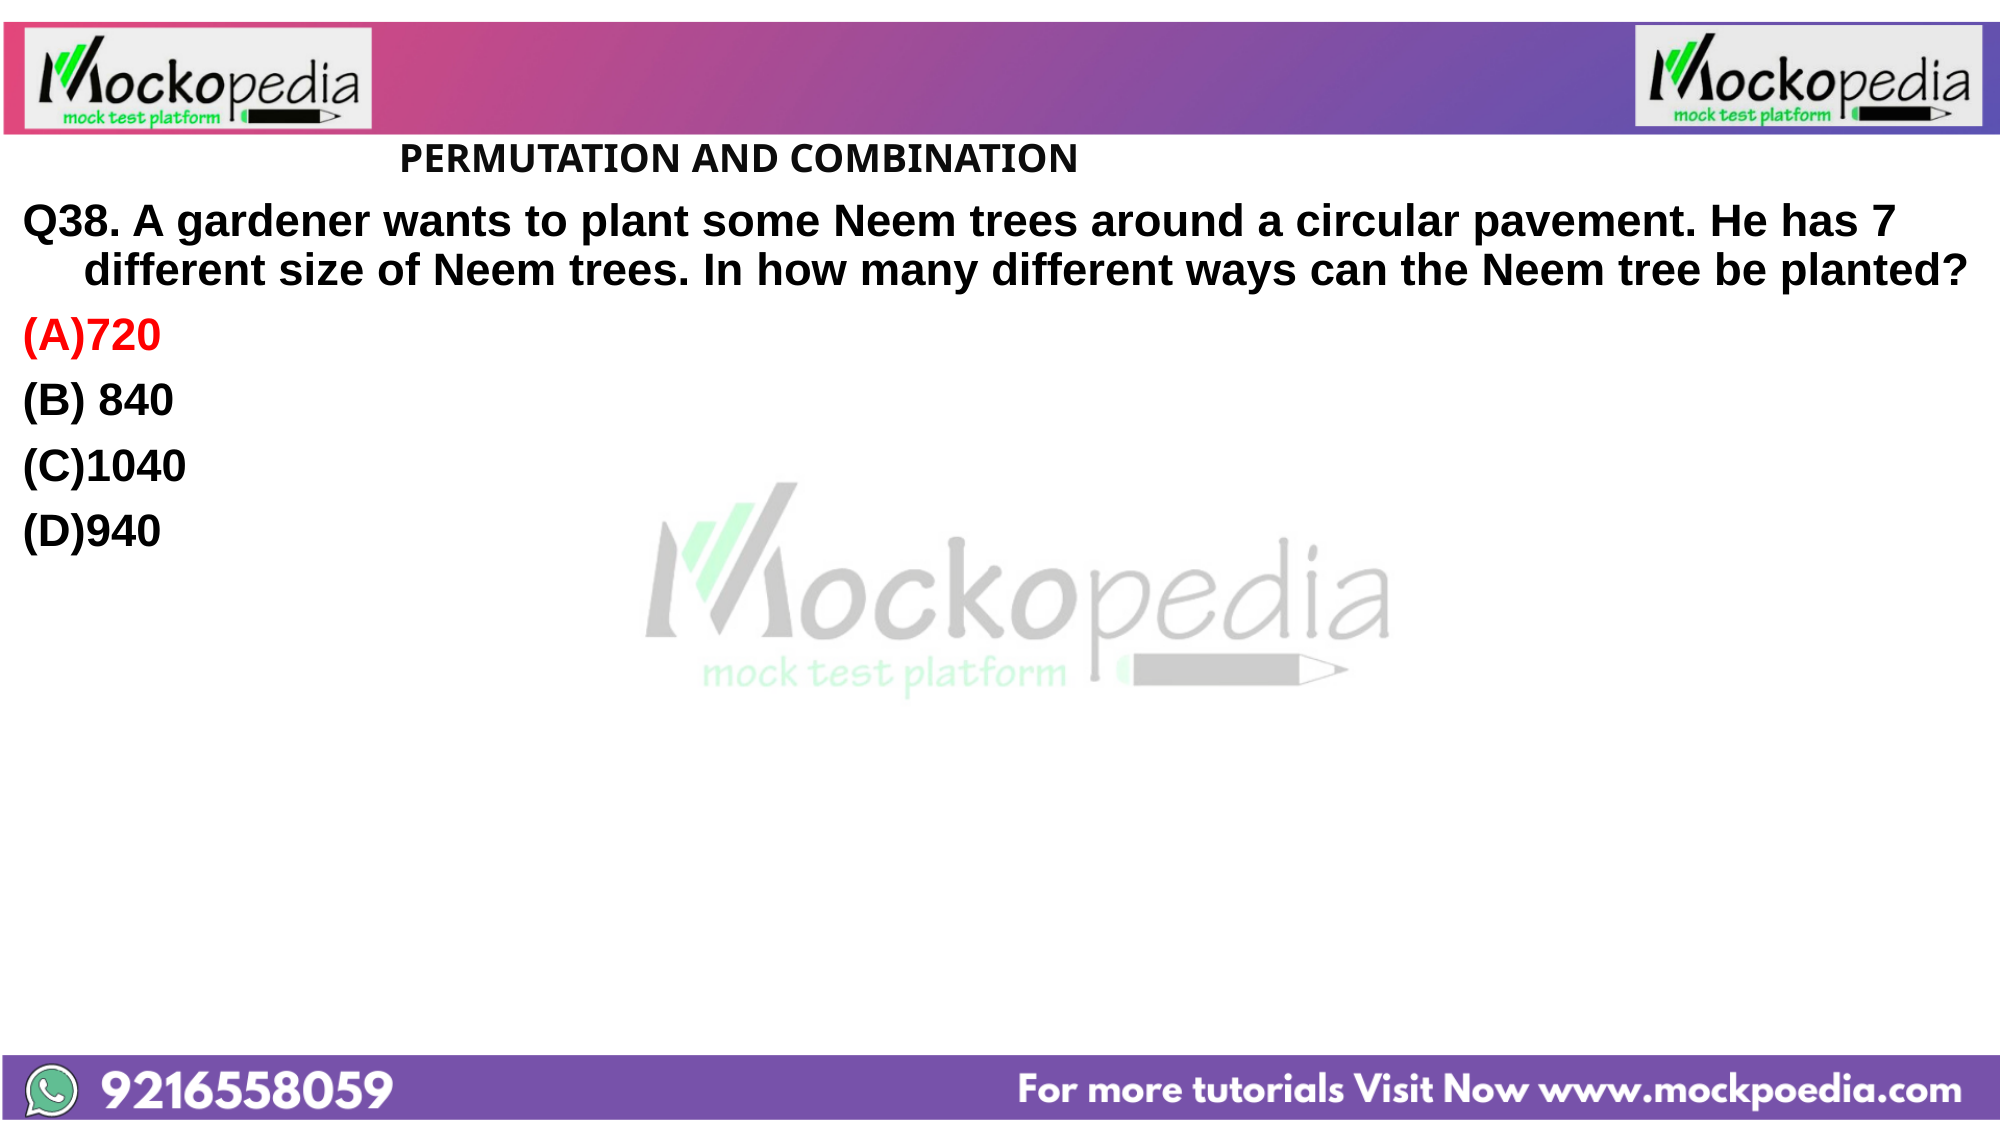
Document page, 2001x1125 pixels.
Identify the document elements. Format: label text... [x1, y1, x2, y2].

picture [0, 0, 2000, 131]
subtitle PERMUTATION AND COMBINATION Q38. A gardener wants to plant some Neem trees around a circular pavement. He has 7 different size of Neem trees. In how many different ways can the Neem tree be planted? (A)720 (B) 840 (C)1040 (D)940 [0, 131, 2000, 1125]
